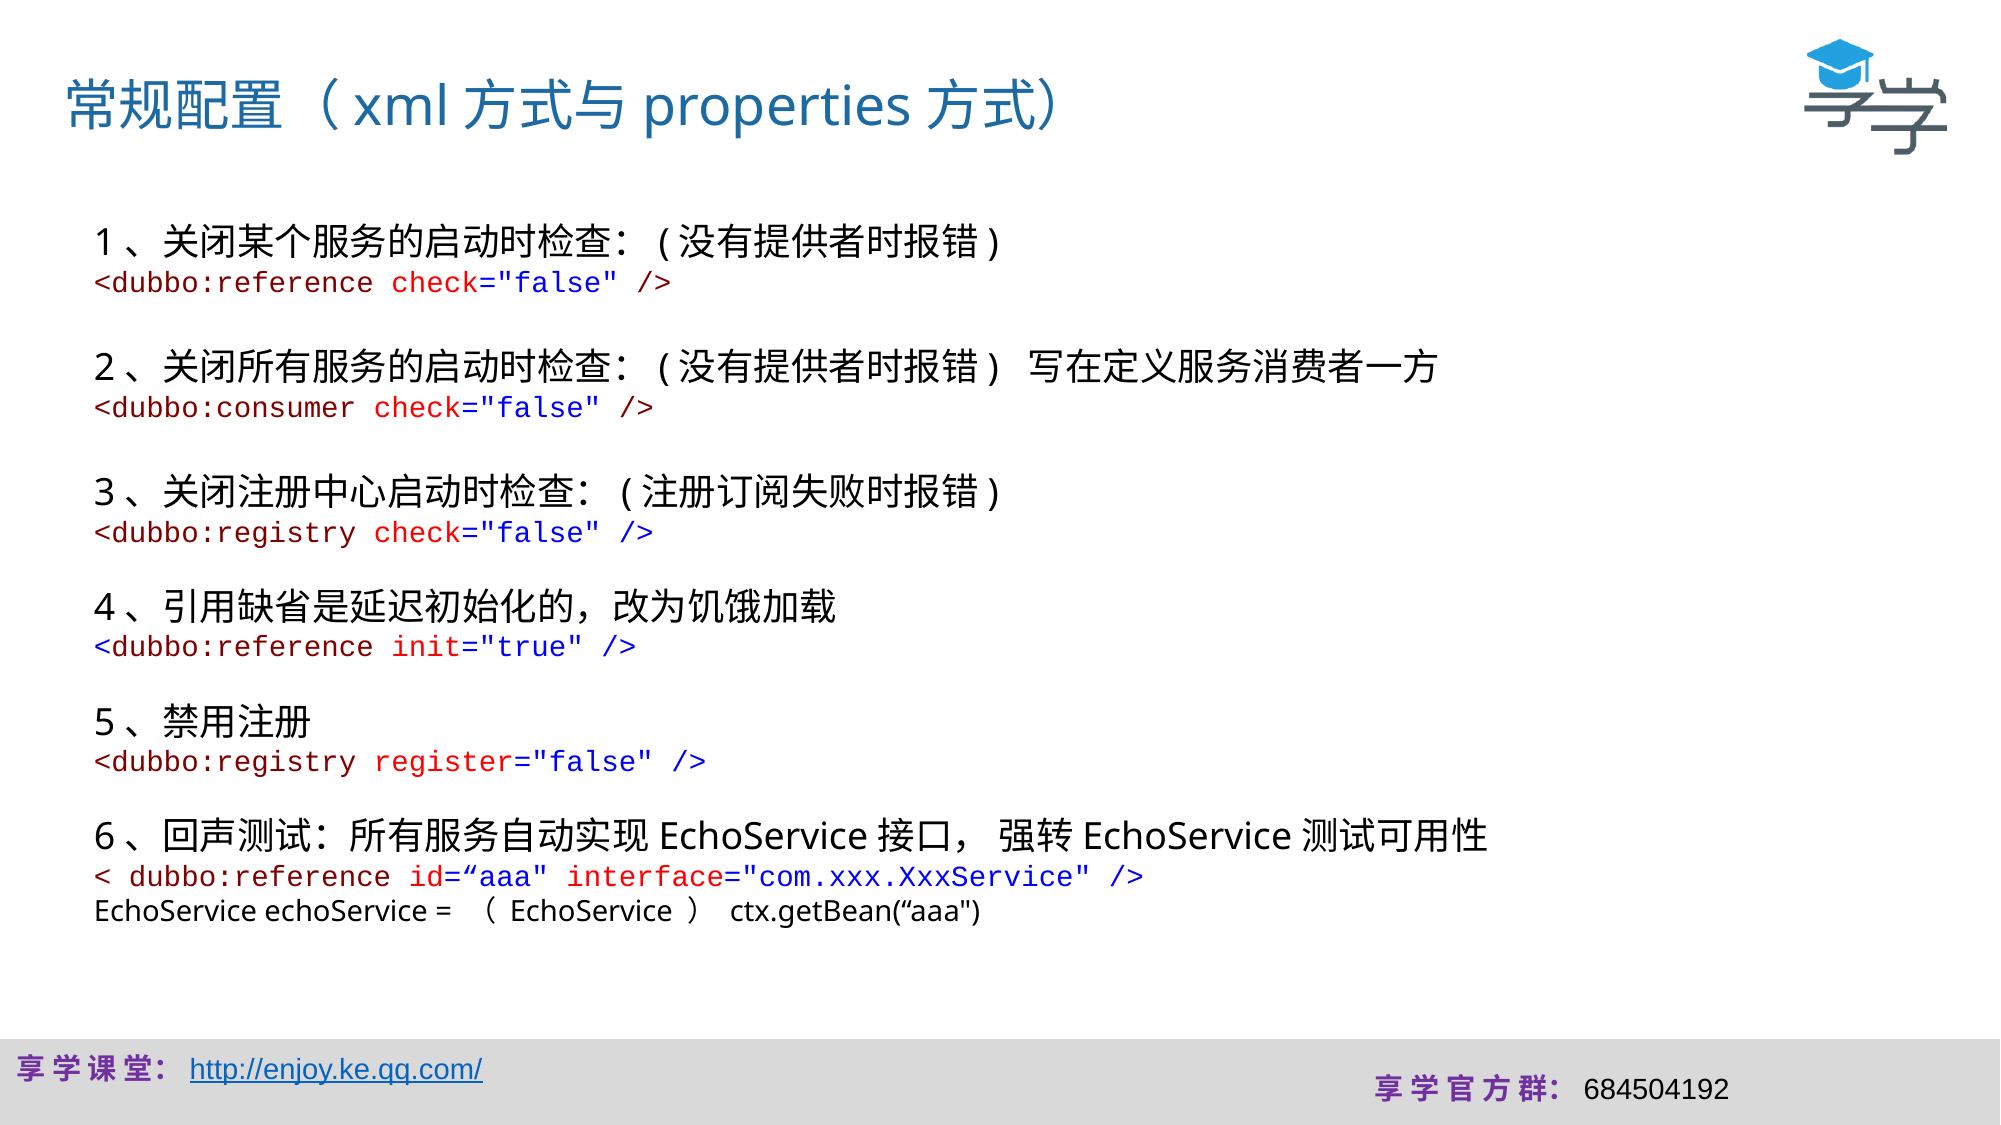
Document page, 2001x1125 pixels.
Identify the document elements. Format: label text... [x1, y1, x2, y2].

text_box 常规配置（xml方式与properties方式） [48, 62, 1108, 144]
picture [1799, 20, 1952, 173]
text_box 1、关闭某个服务的启动时检查：(没有提供者时报错) <dubbo:reference check="false" /> 2、关闭所有服务的启动时检查：(没有提供者时报错) 写在定义服务消费者一方 <dubbo:consumer check="false" /> 3、关闭注册中心启动时检查：(注册订阅失败时报错) <dubbo:registry check="false" /> 4、引用缺省是延迟初始化的，改为饥饿加载 <dubbo:reference init="true" /> 5、禁用注册 <dubbo:registry register="false" /> 6、回声测试：所有服务自动实现EchoService接口， 强转EchoService测试可用性 < dubbo:reference id=“aaa" interface="com.xxx.XxxService" /> EchoService echoService = （ EchoService ） ctx.getBean(“aaa") [79, 210, 1504, 970]
